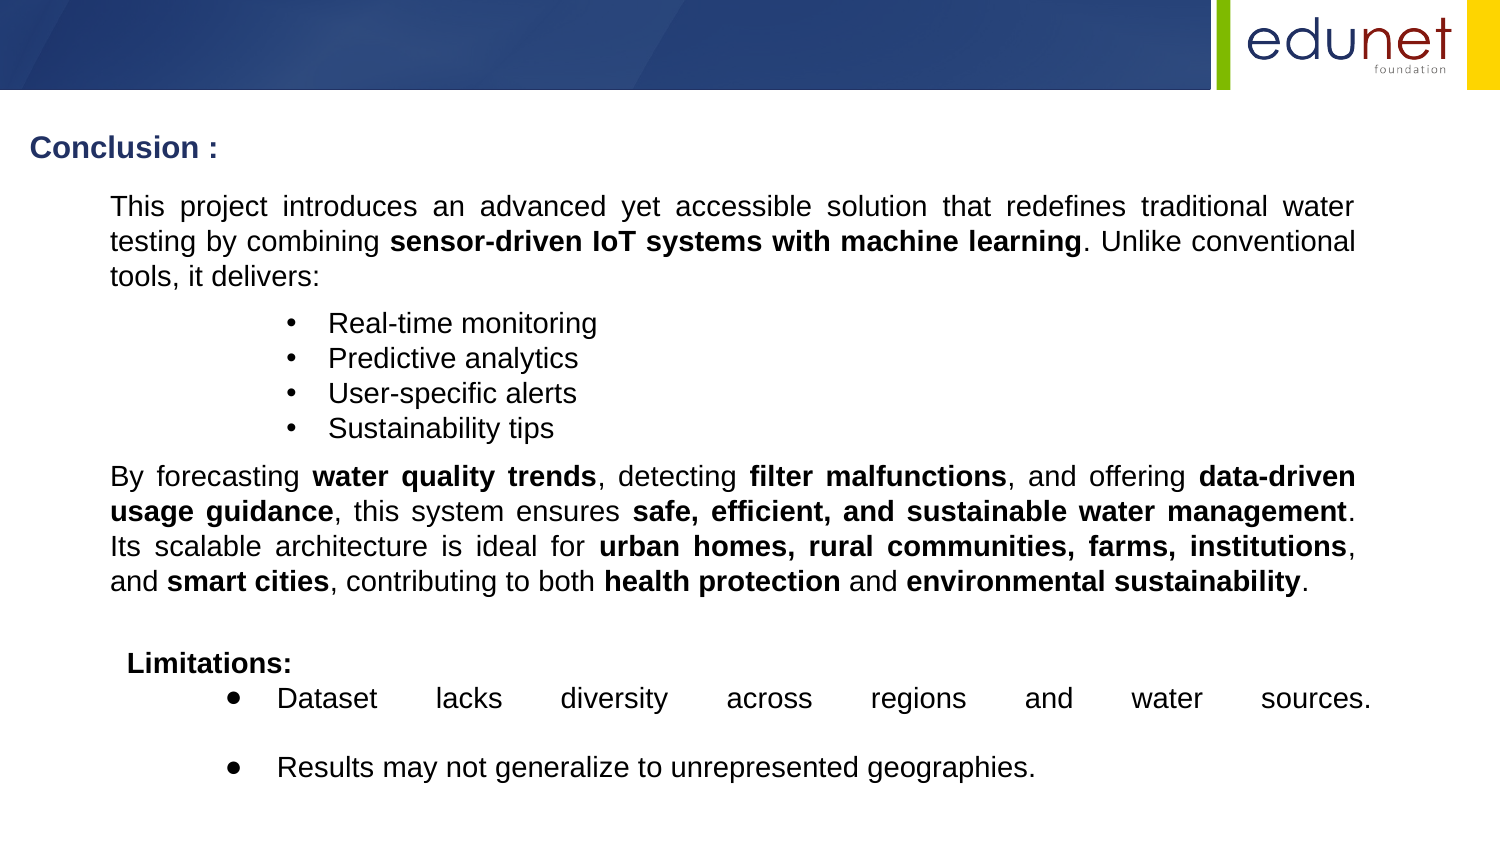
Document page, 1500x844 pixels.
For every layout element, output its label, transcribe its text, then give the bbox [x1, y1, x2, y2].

text_box Limitations: Dataset lacks diversity across regions and water sources. Results may not generalize to unrepresented geographies. [115, 638, 1385, 825]
picture [1239, 9, 1461, 81]
text_box This project introduces an advanced yet accessible solution that redefines traditional water testing by combining sensor-driven IoT systems with machine learning. Unlike conventional tools, it delivers: [98, 181, 1368, 298]
text_box By forecasting water quality trends, detecting filter malfunctions, and offering data-driven usage guidance, this system ensures safe, efficient, and sustainable water management. Its scalable architecture is ideal for urban homes, rural communities, farms, institutions, and smart cities, contributing to both health protection and environmental sustainability. [98, 451, 1368, 603]
text_box Real-time monitoring Predictive analytics User-specific alerts Sustainability tips [275, 299, 1093, 451]
text_box Conclusion : [18, 121, 770, 171]
